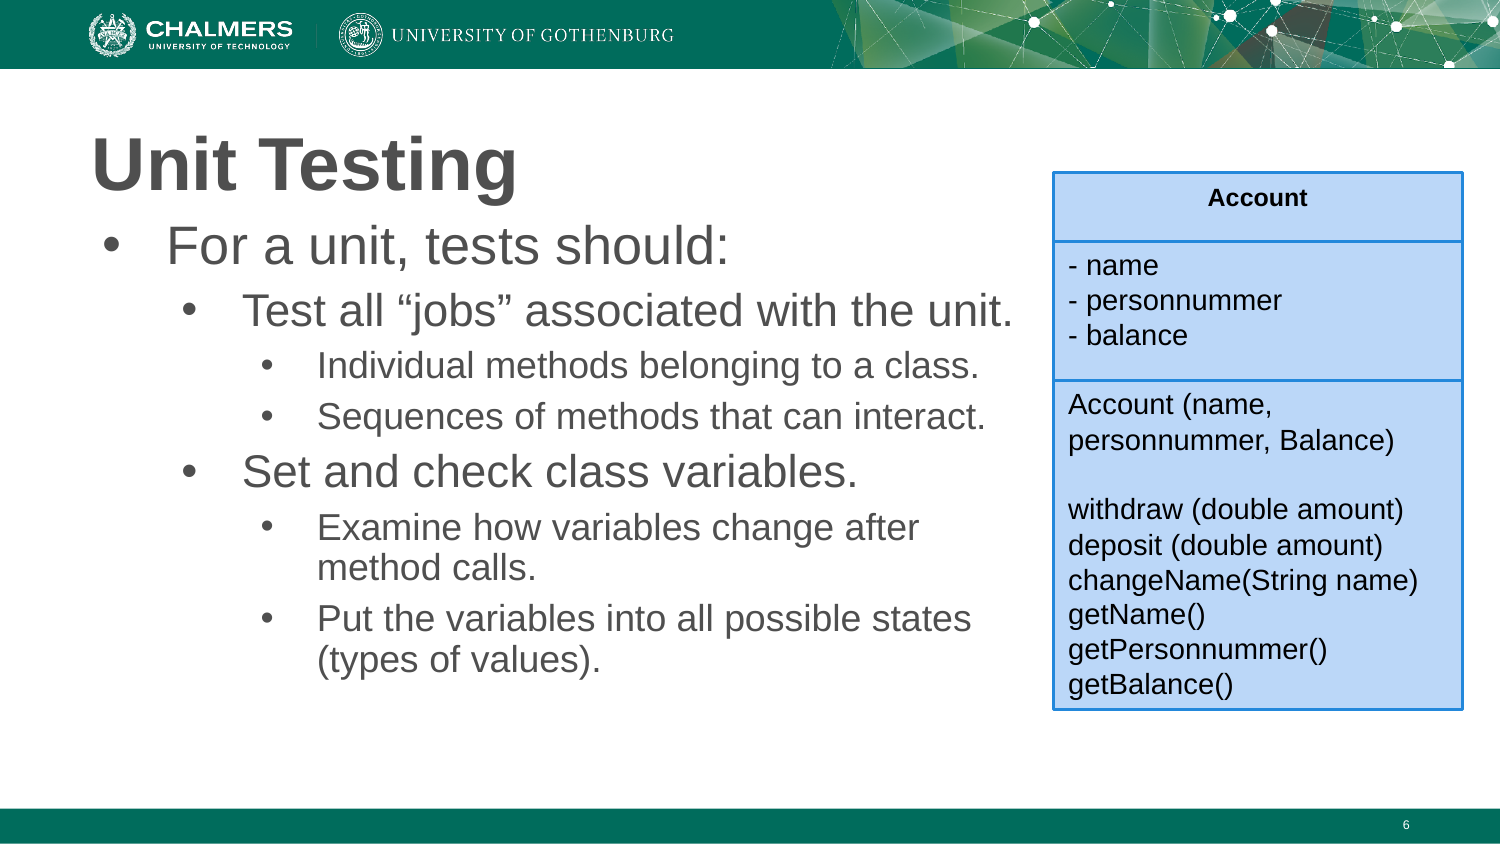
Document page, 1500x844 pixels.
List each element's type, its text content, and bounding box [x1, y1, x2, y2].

picture [759, 0, 1500, 68]
picture [64, 0, 696, 85]
text_box Account - name - personnummer - balance Account (name, personnummer, Balance) withdraw (double amount) deposit (double amount) changeName(String name) getName() getPersonnummer() getBalance() [1053, 385, 1463, 710]
title Unit Testing [76, 100, 1425, 211]
slide_number ‹#› [1074, 809, 1425, 844]
text_box Account - name - personnummer - balance Account (name, personnummer, Balance) withdraw (double amount) deposit (double amount) changeName(String name) getName() getPersonnummer() getBalance() [1053, 247, 1463, 379]
text_box Account - name - personnummer - balance Account (name, personnummer, Balance) withdraw (double amount) deposit (double amount) changeName(String name) getName() getPersonnummer() getBalance() [1053, 172, 1463, 241]
list For a unit, tests should: Test all “jobs” associated with the unit. Individual methods belonging to a class. Sequences of methods that can interact. Set and check class variables. Examine how variables change after method calls. Put the variables into all possible states (types of values). [76, 210, 1033, 782]
